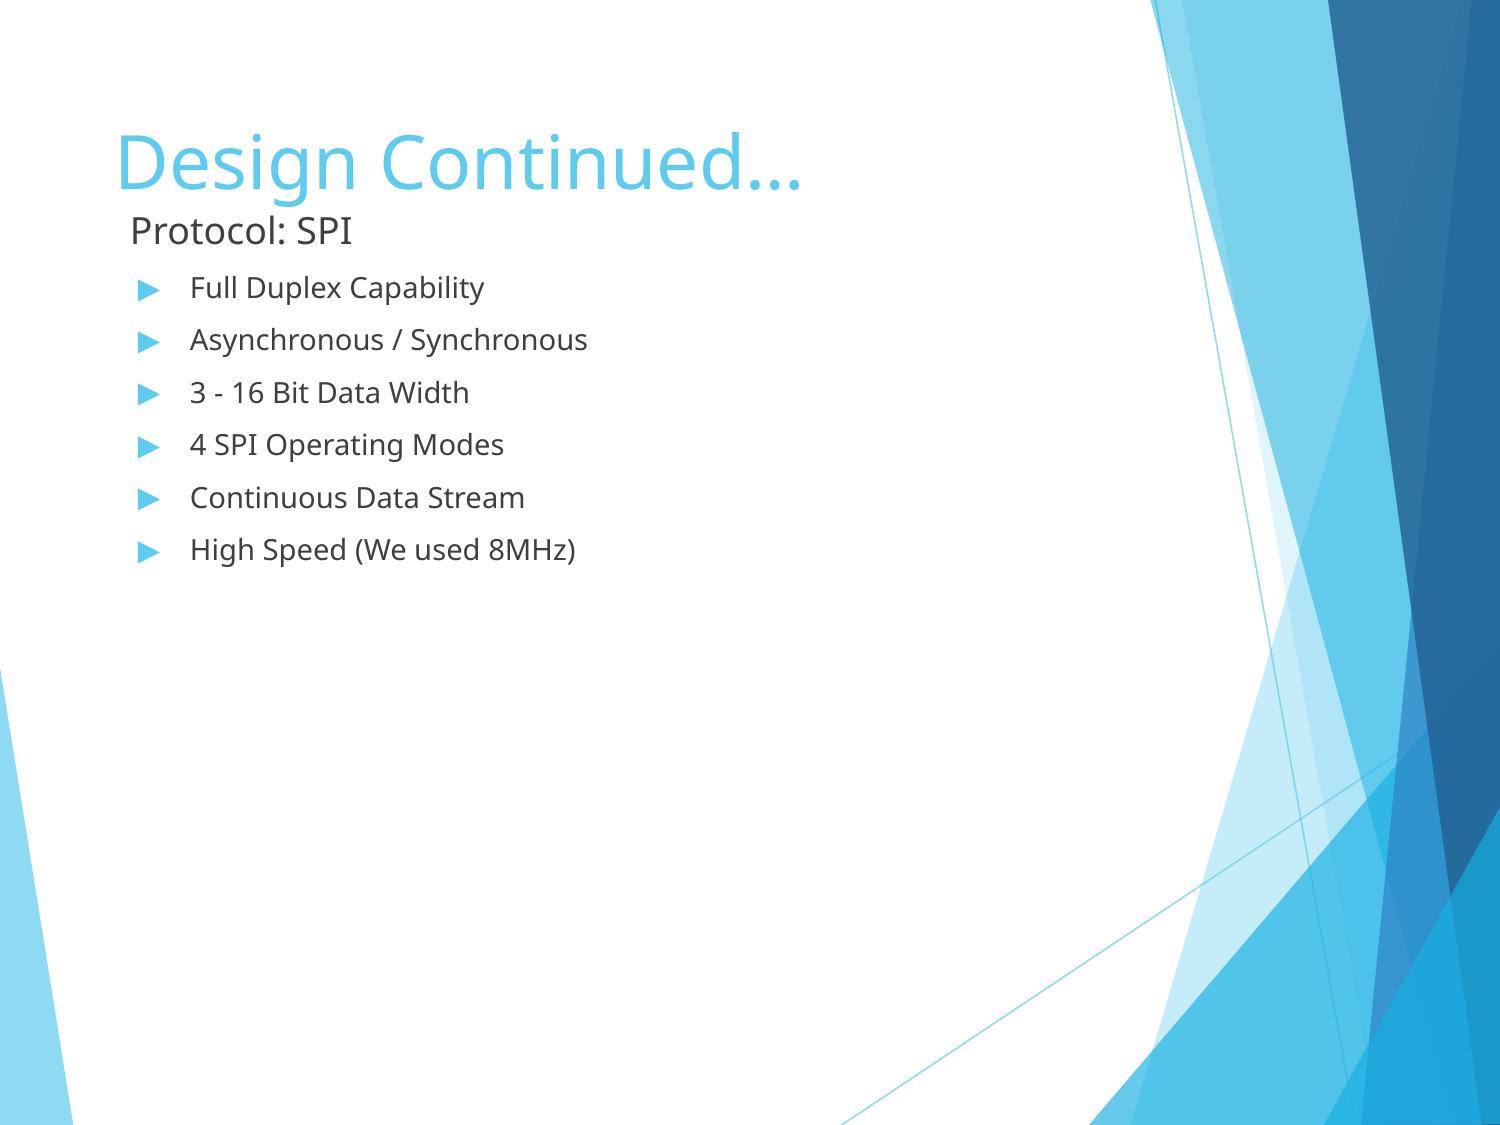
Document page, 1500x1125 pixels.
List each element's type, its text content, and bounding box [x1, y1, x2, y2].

list Protocol: SPI Full Duplex Capability Asynchronous / Synchronous 3 - 16 Bit Data Width 4 SPI Operating Modes Continuous Data Stream High Speed (We used 8MHz) [99, 191, 1142, 1058]
title Design Continued… [99, 99, 1142, 191]
